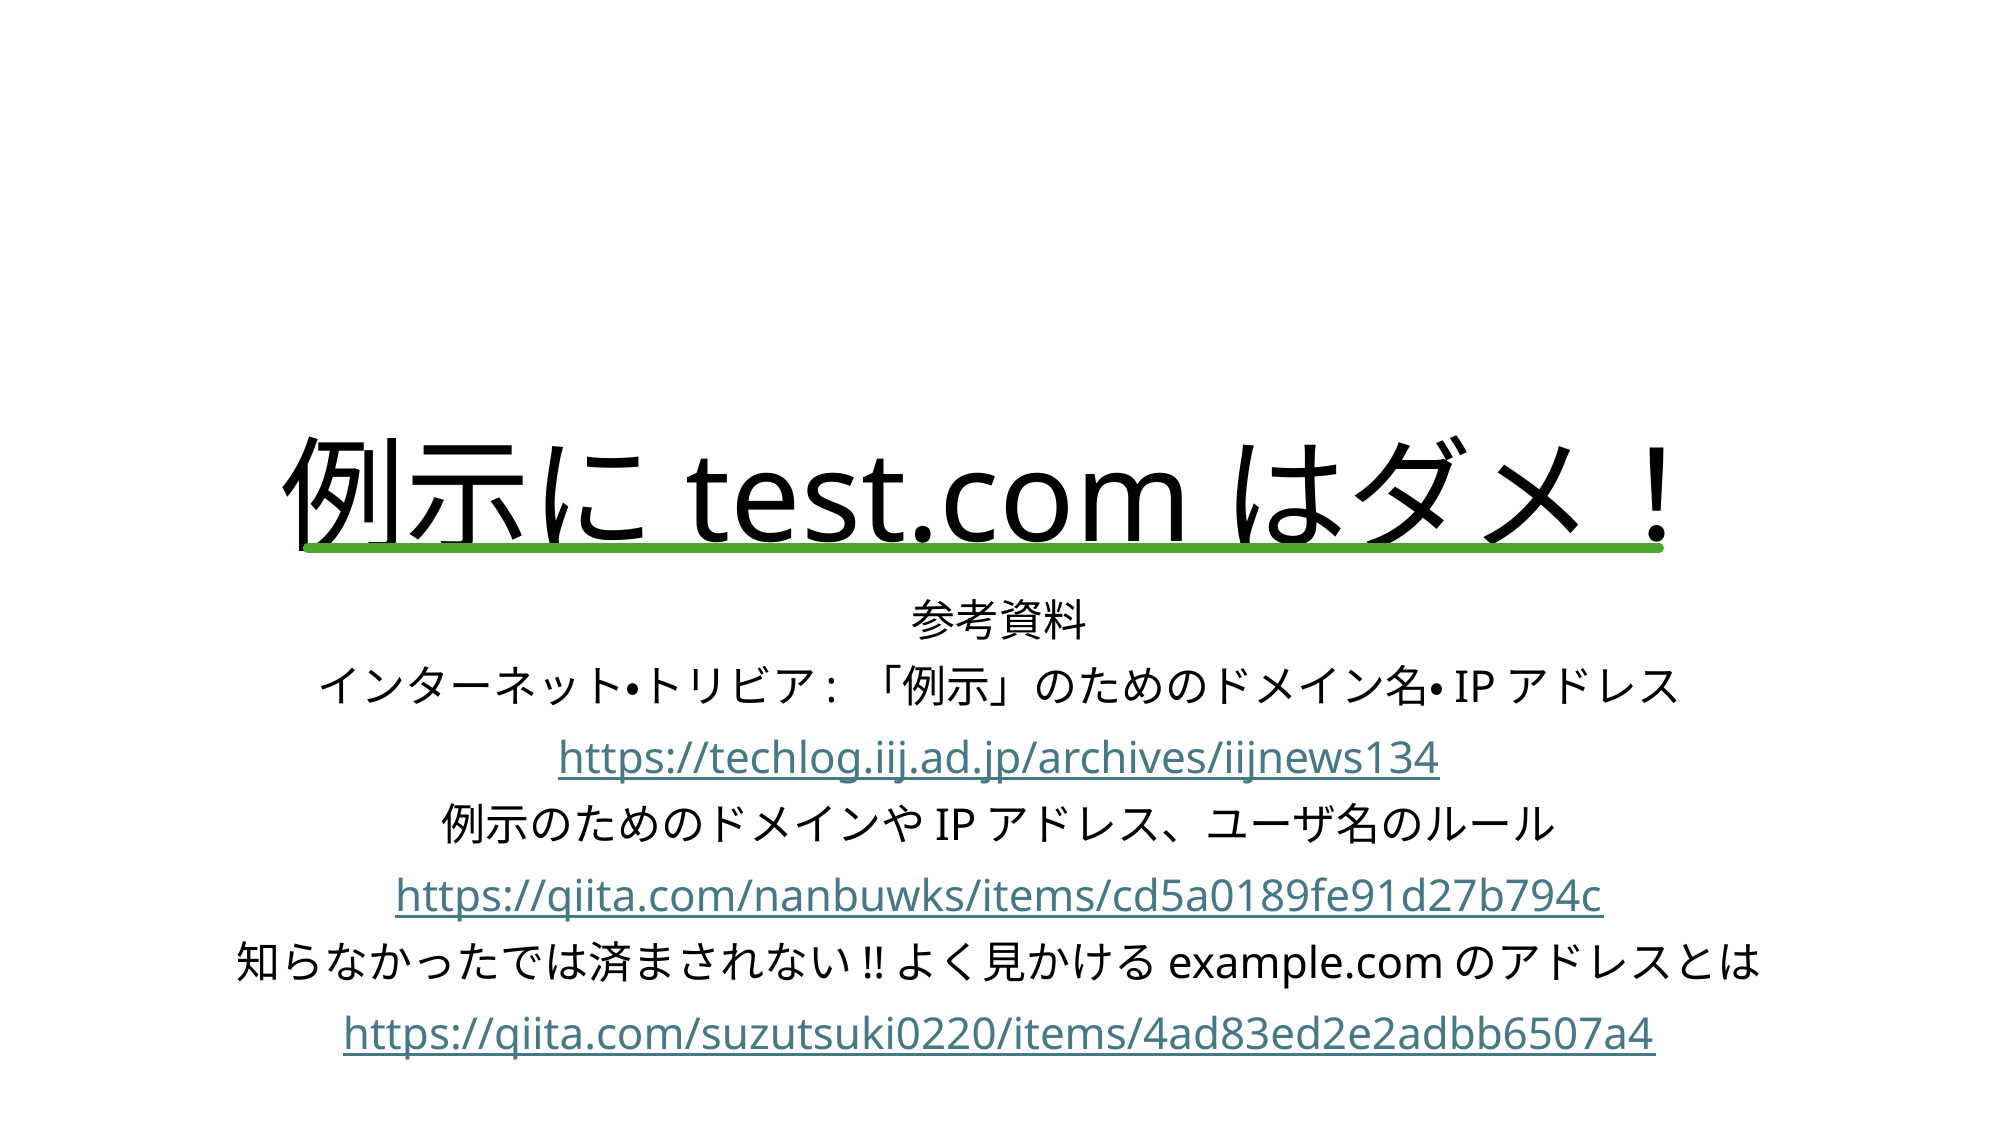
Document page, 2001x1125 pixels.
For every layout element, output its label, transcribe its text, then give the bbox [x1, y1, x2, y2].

title 例示にtest.comはダメ！ [249, 184, 1750, 576]
subtitle 参考資料 インターネット・トリビア: 「例示」のためのドメイン名・IPアドレス https://techlog.iij.ad.jp/archives/iijnews134 例示のためのドメインやIPアドレス、ユーザ名のルール https://qiita.com/nanbuwks/items/cd5a0189fe91d27b794c 知らなかったでは済まされない!!よく見かけるexample.comのアドレスとは https://qiita.com/suzutsuki0220/items/4ad83ed2e2adbb6507a4 [58, 590, 1940, 1069]
